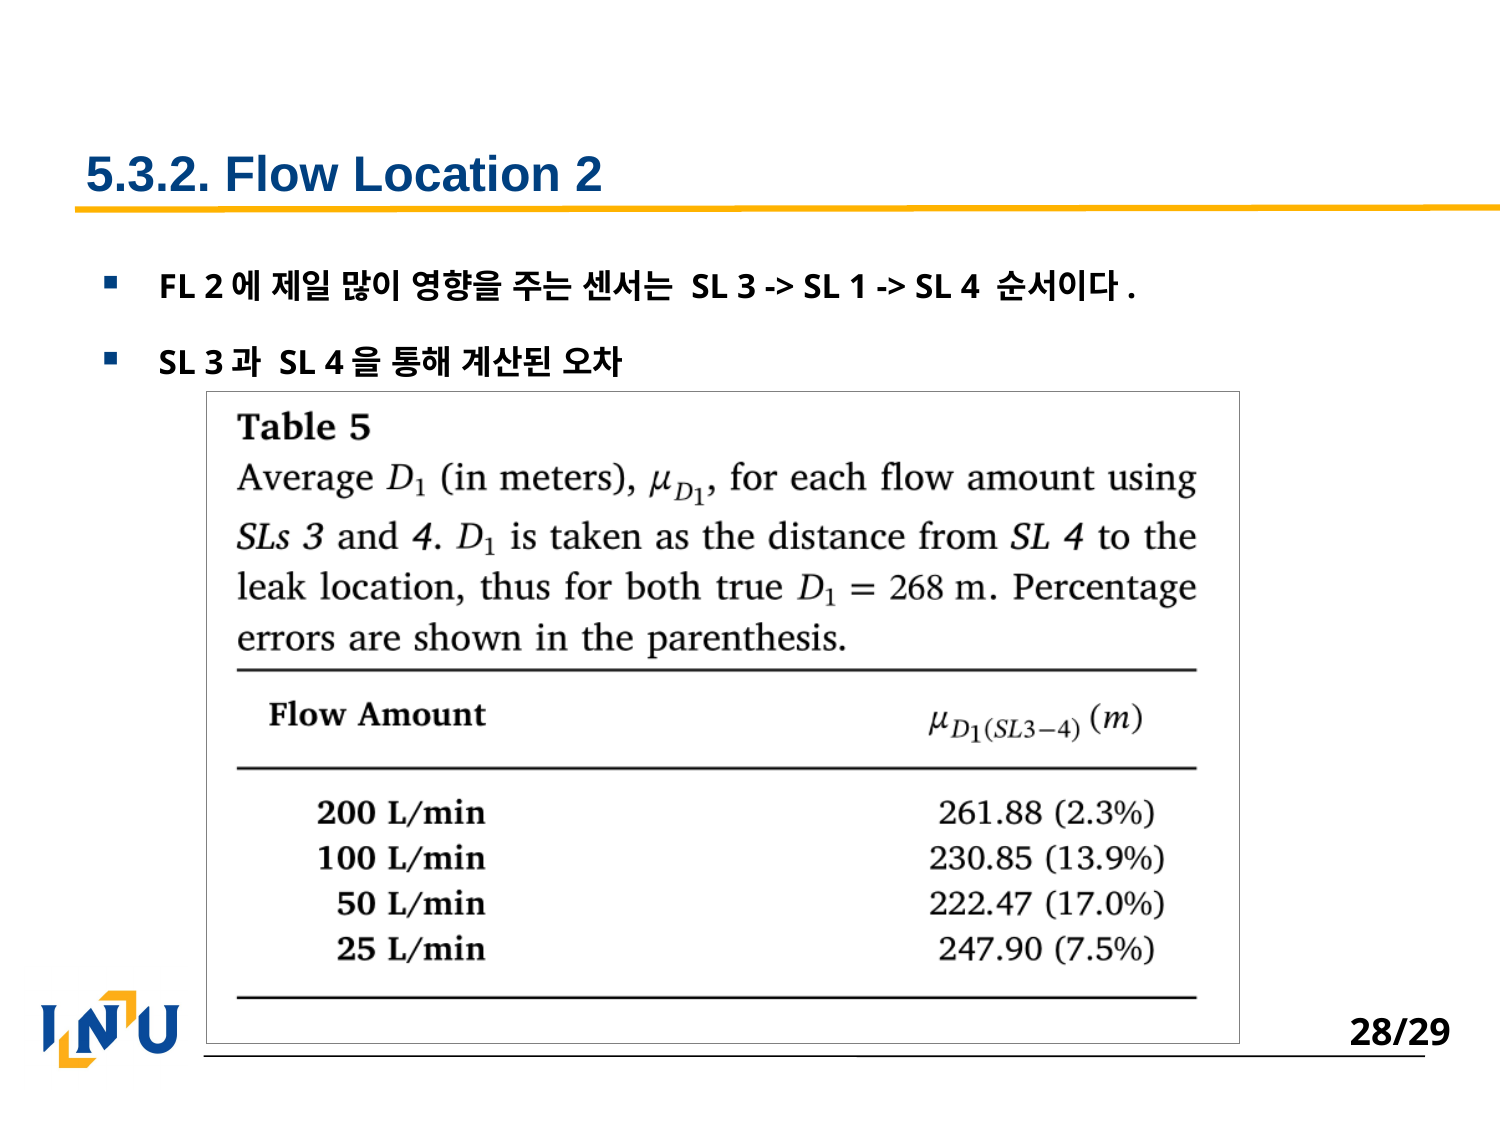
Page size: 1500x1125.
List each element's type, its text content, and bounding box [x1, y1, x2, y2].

picture [206, 390, 1241, 1045]
picture [24, 966, 188, 1090]
list FL 2에 제일 많이 영향을 주는 센서는 SL 3 -> SL 1 -> SL 4 순서이다. SL 3과 SL 4을 통해 계산된 오차 [87, 237, 1457, 1059]
title 5.3.2. Flow Location 2 [70, 119, 1376, 210]
